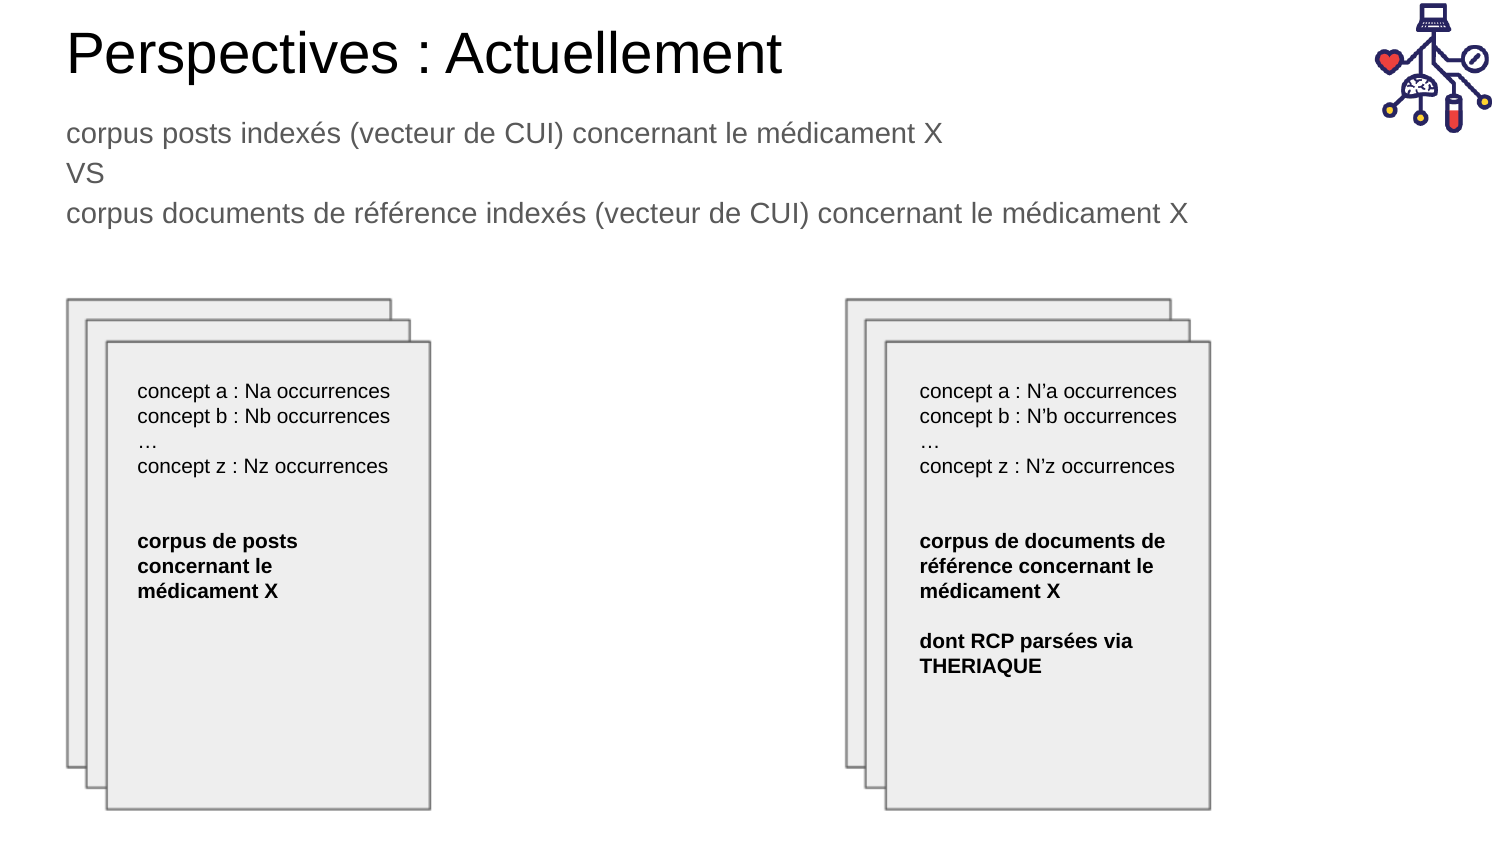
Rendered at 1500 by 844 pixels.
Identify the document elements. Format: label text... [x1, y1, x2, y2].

list corpus posts indexés (vecteur de CUI) concernant le médicament X VS corpus documents de référence indexés (vecteur de CUI) concernant le médicament X [51, 93, 1449, 844]
title Perspectives : Actuellement [51, 0, 1369, 93]
picture [1371, 0, 1500, 139]
picture [838, 294, 1220, 821]
picture [59, 294, 440, 821]
